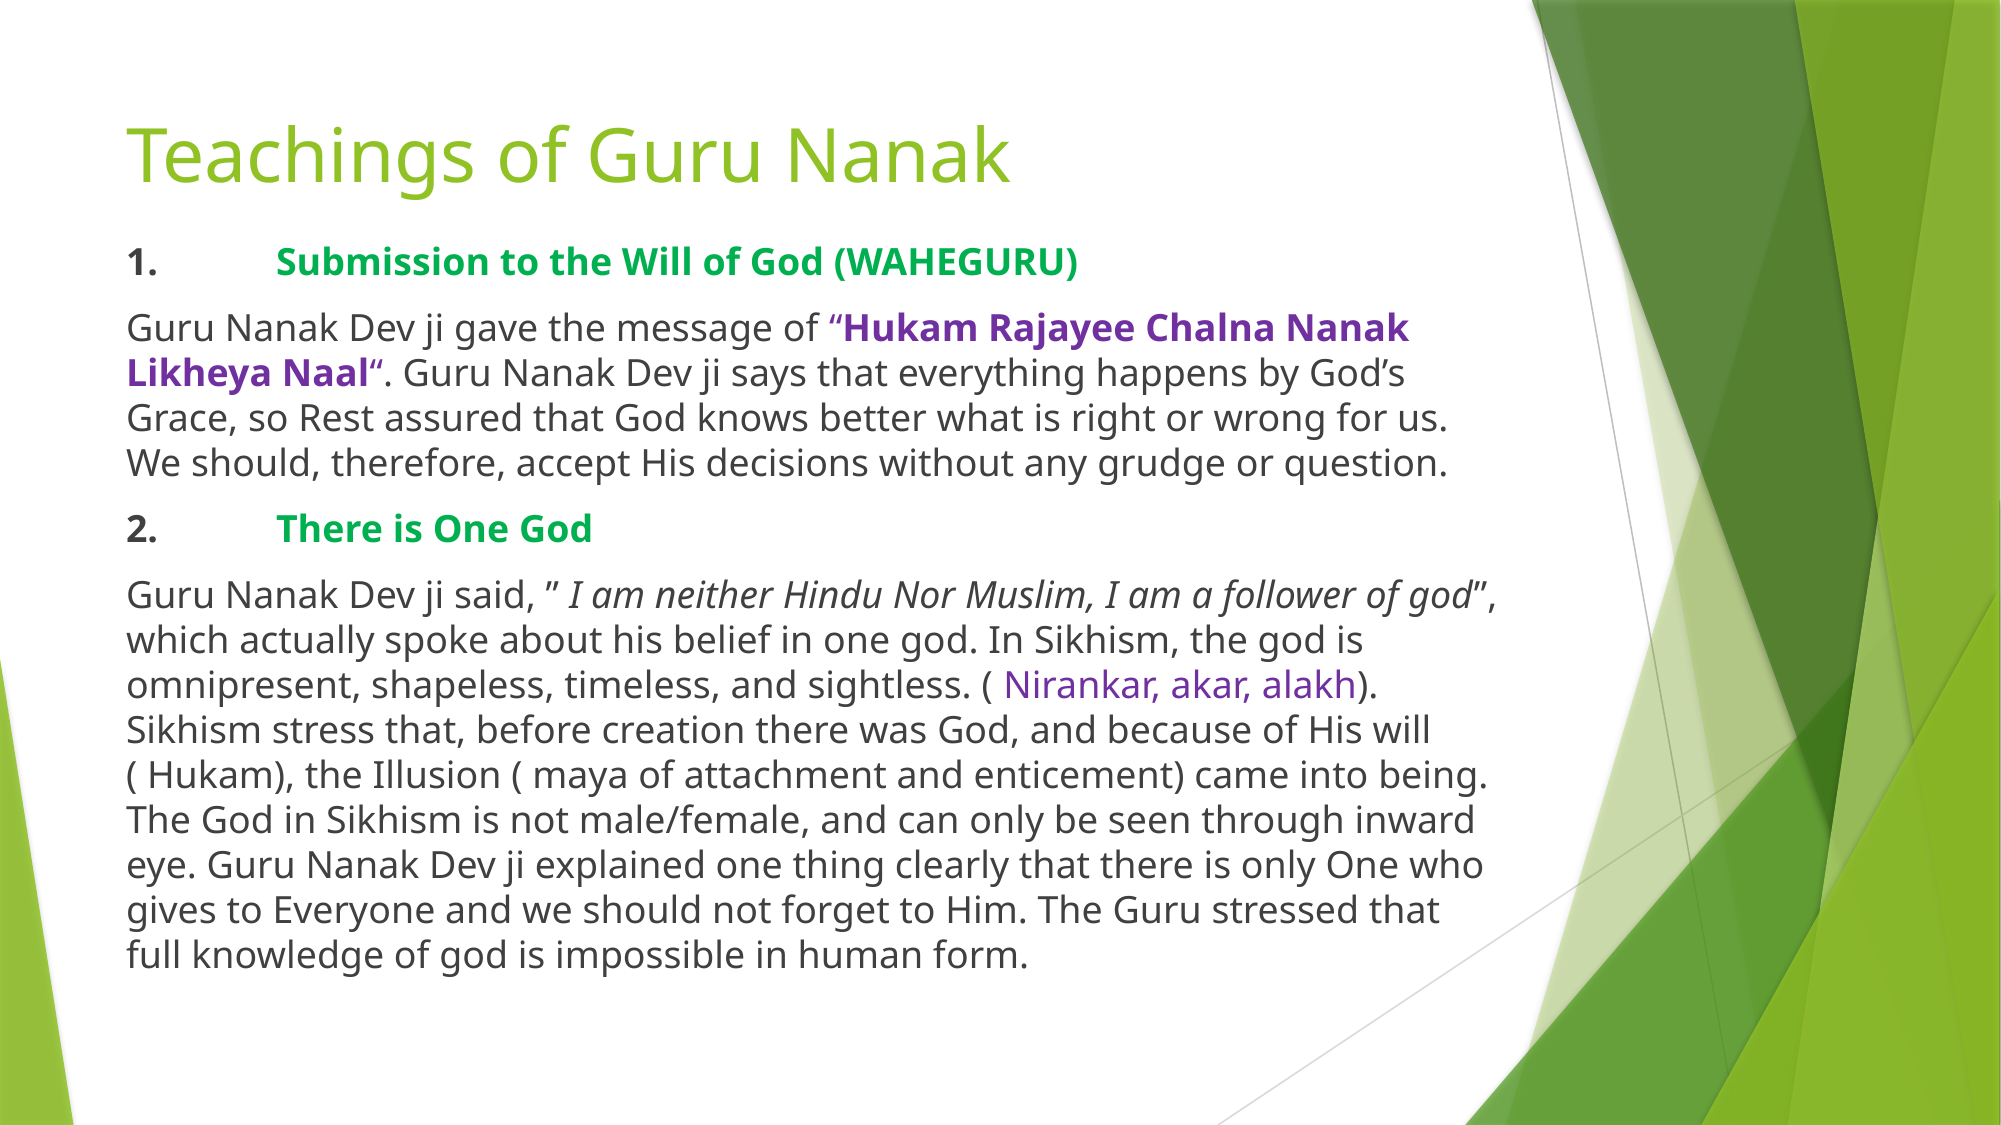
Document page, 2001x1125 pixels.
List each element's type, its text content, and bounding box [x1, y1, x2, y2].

title Teachings of Guru Nanak [111, 99, 1522, 212]
list 1. Submission to the Will of God (WAHEGURU) Guru Nanak Dev ji gave the message of “Hukam Rajayee Chalna Nanak Likheya Naal“. Guru Nanak Dev ji says that everything happens by God’s Grace, so Rest assured that God knows better what is right or wrong for us. We should, therefore, accept His decisions without any grudge or question. 2. There is One God Guru Nanak Dev ji said, ” I am neither Hindu Nor Muslim, I am a follower of god”, which actually spoke about his belief in one god. In Sikhism, the god is omnipresent, shapeless, timeless, and sightless. ( Nirankar, akar, alakh). Sikhism stress that, before creation there was God, and because of His will ( Hukam), the Illusion ( maya of attachment and enticement) came into being. The God in Sikhism is not male/female, and can only be seen through inward eye. Guru Nanak Dev ji explained one thing clearly that there is only One who gives to Everyone and we should not forget to Him. The Guru stressed that full knowledge of god is impossible in human form. [111, 230, 1522, 999]
